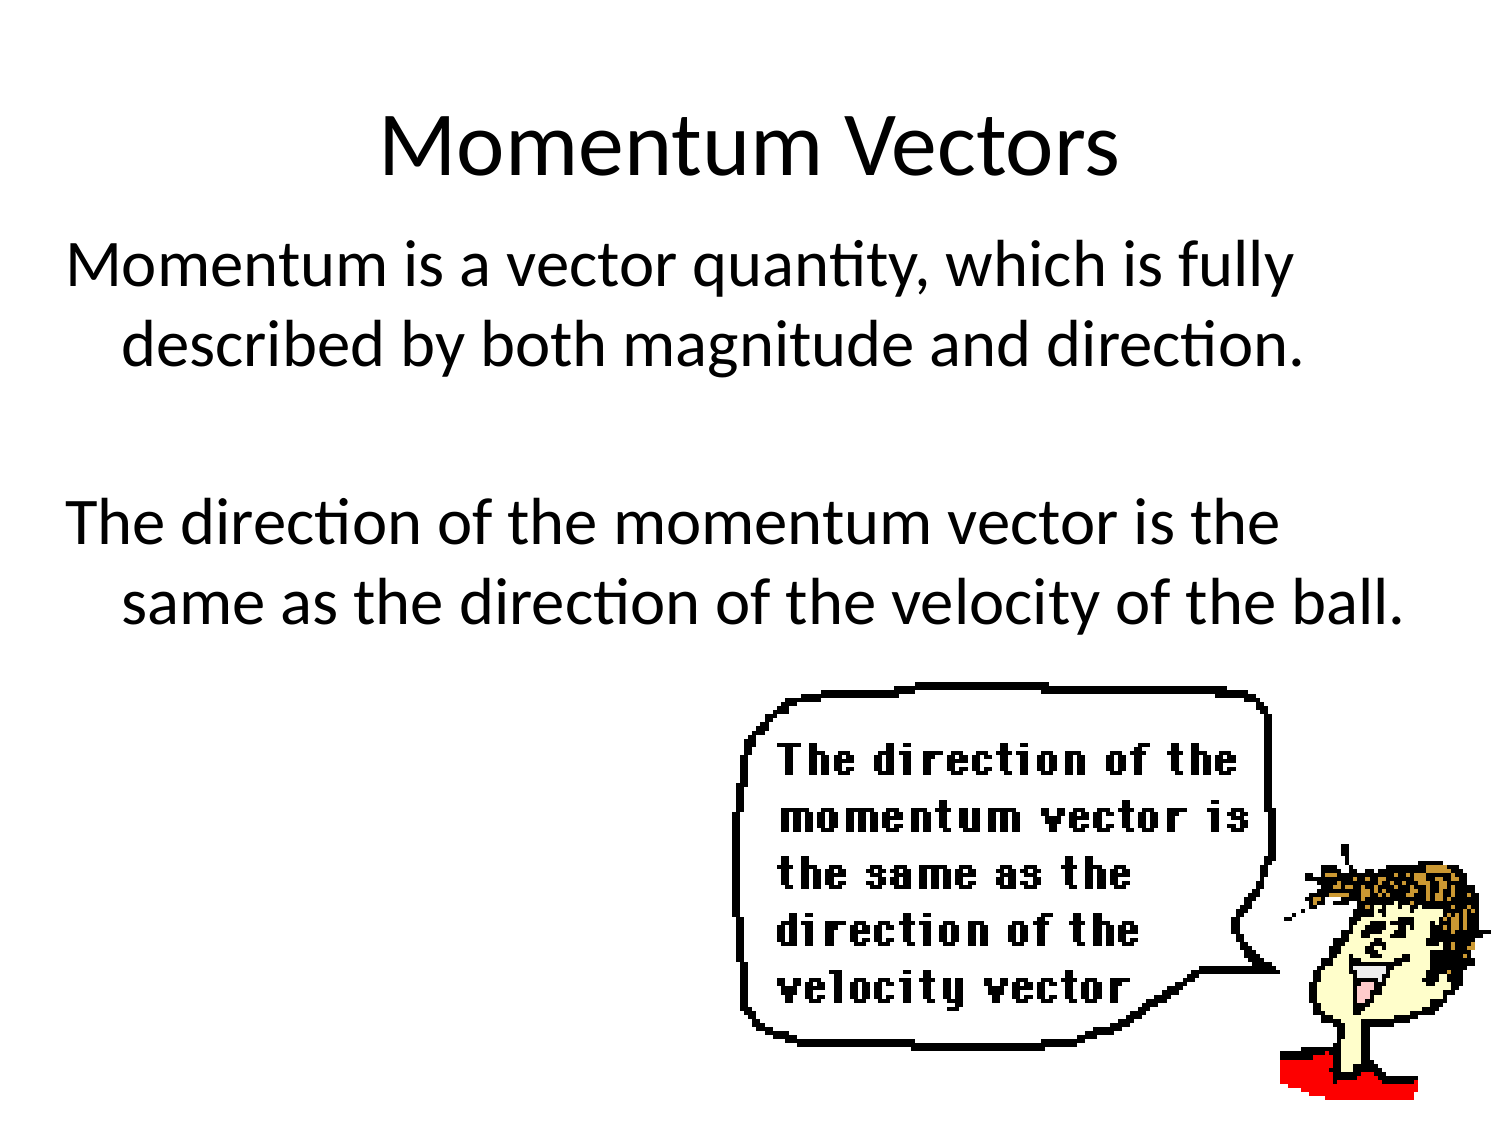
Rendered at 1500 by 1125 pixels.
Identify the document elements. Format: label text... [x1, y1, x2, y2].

title Momentum Vectors [75, 45, 1425, 212]
picture [631, 662, 1500, 1125]
list Momentum is a vector quantity, which is fully described by both magnitude and direction. The direction of the momentum vector is the same as the direction of the velocity of the ball. [50, 212, 1450, 1005]
